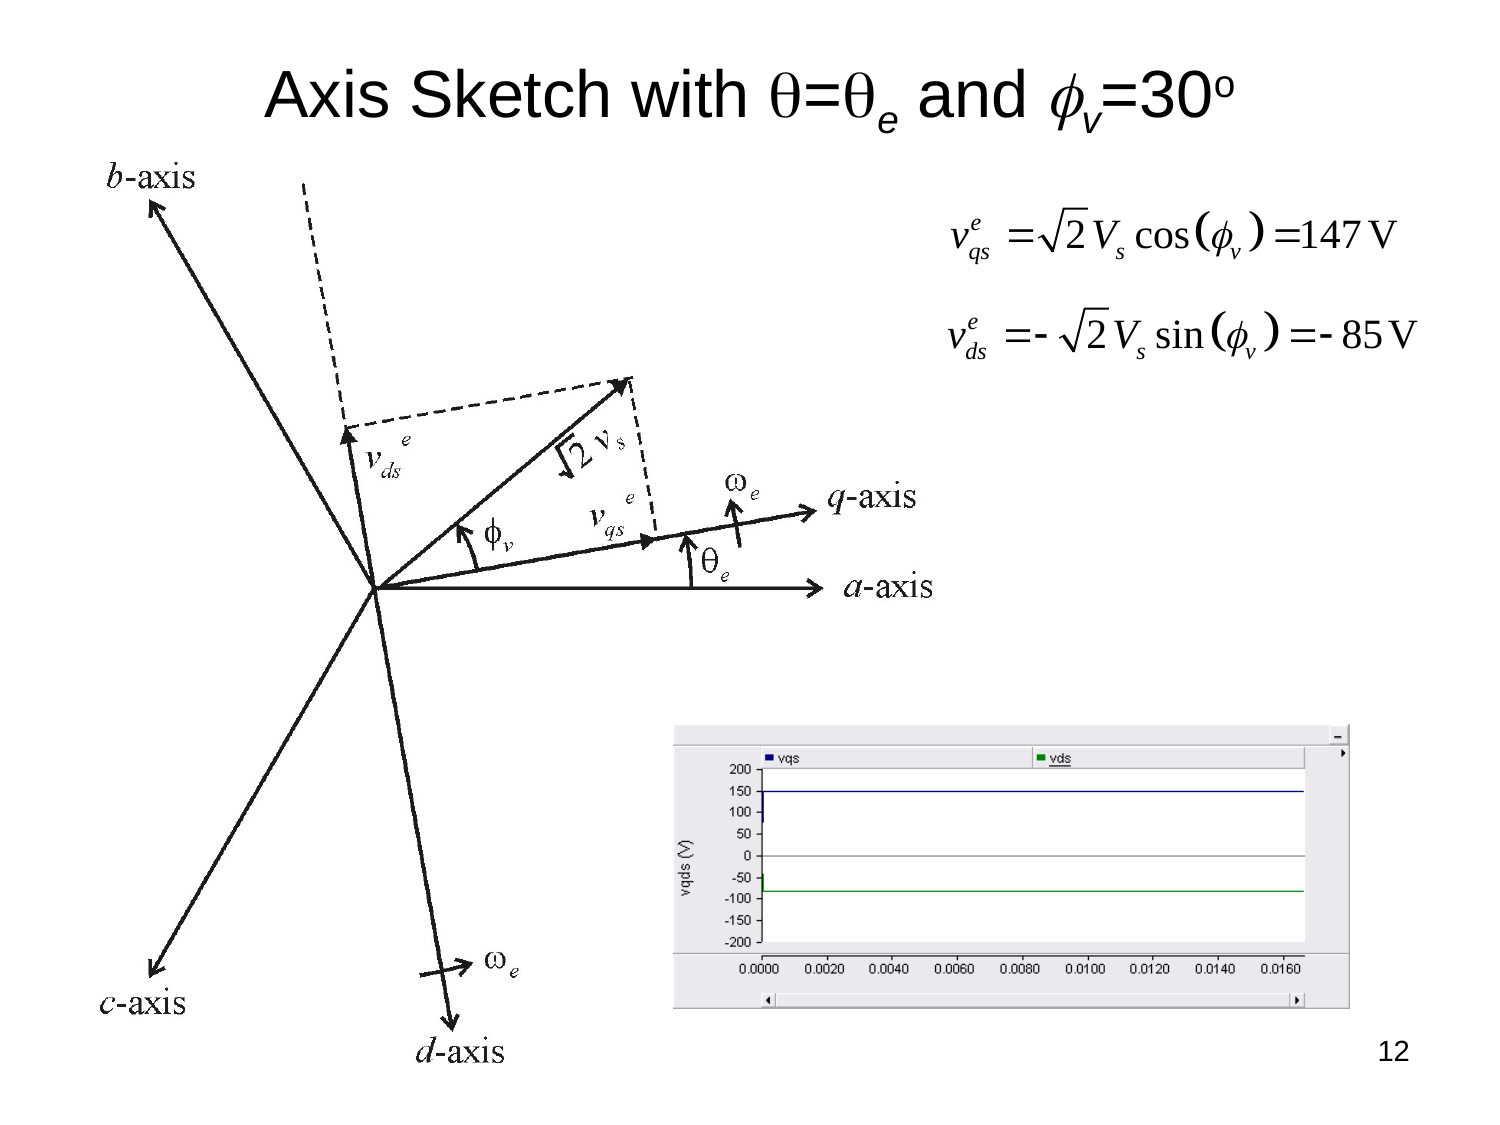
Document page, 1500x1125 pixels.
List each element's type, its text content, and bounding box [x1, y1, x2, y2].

picture [99, 162, 1351, 1063]
slide_number 12 [1074, 1024, 1426, 1103]
title Axis Sketch with q=qe and fv=30o [74, 37, 1426, 156]
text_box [941, 299, 1426, 374]
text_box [944, 199, 1408, 274]
